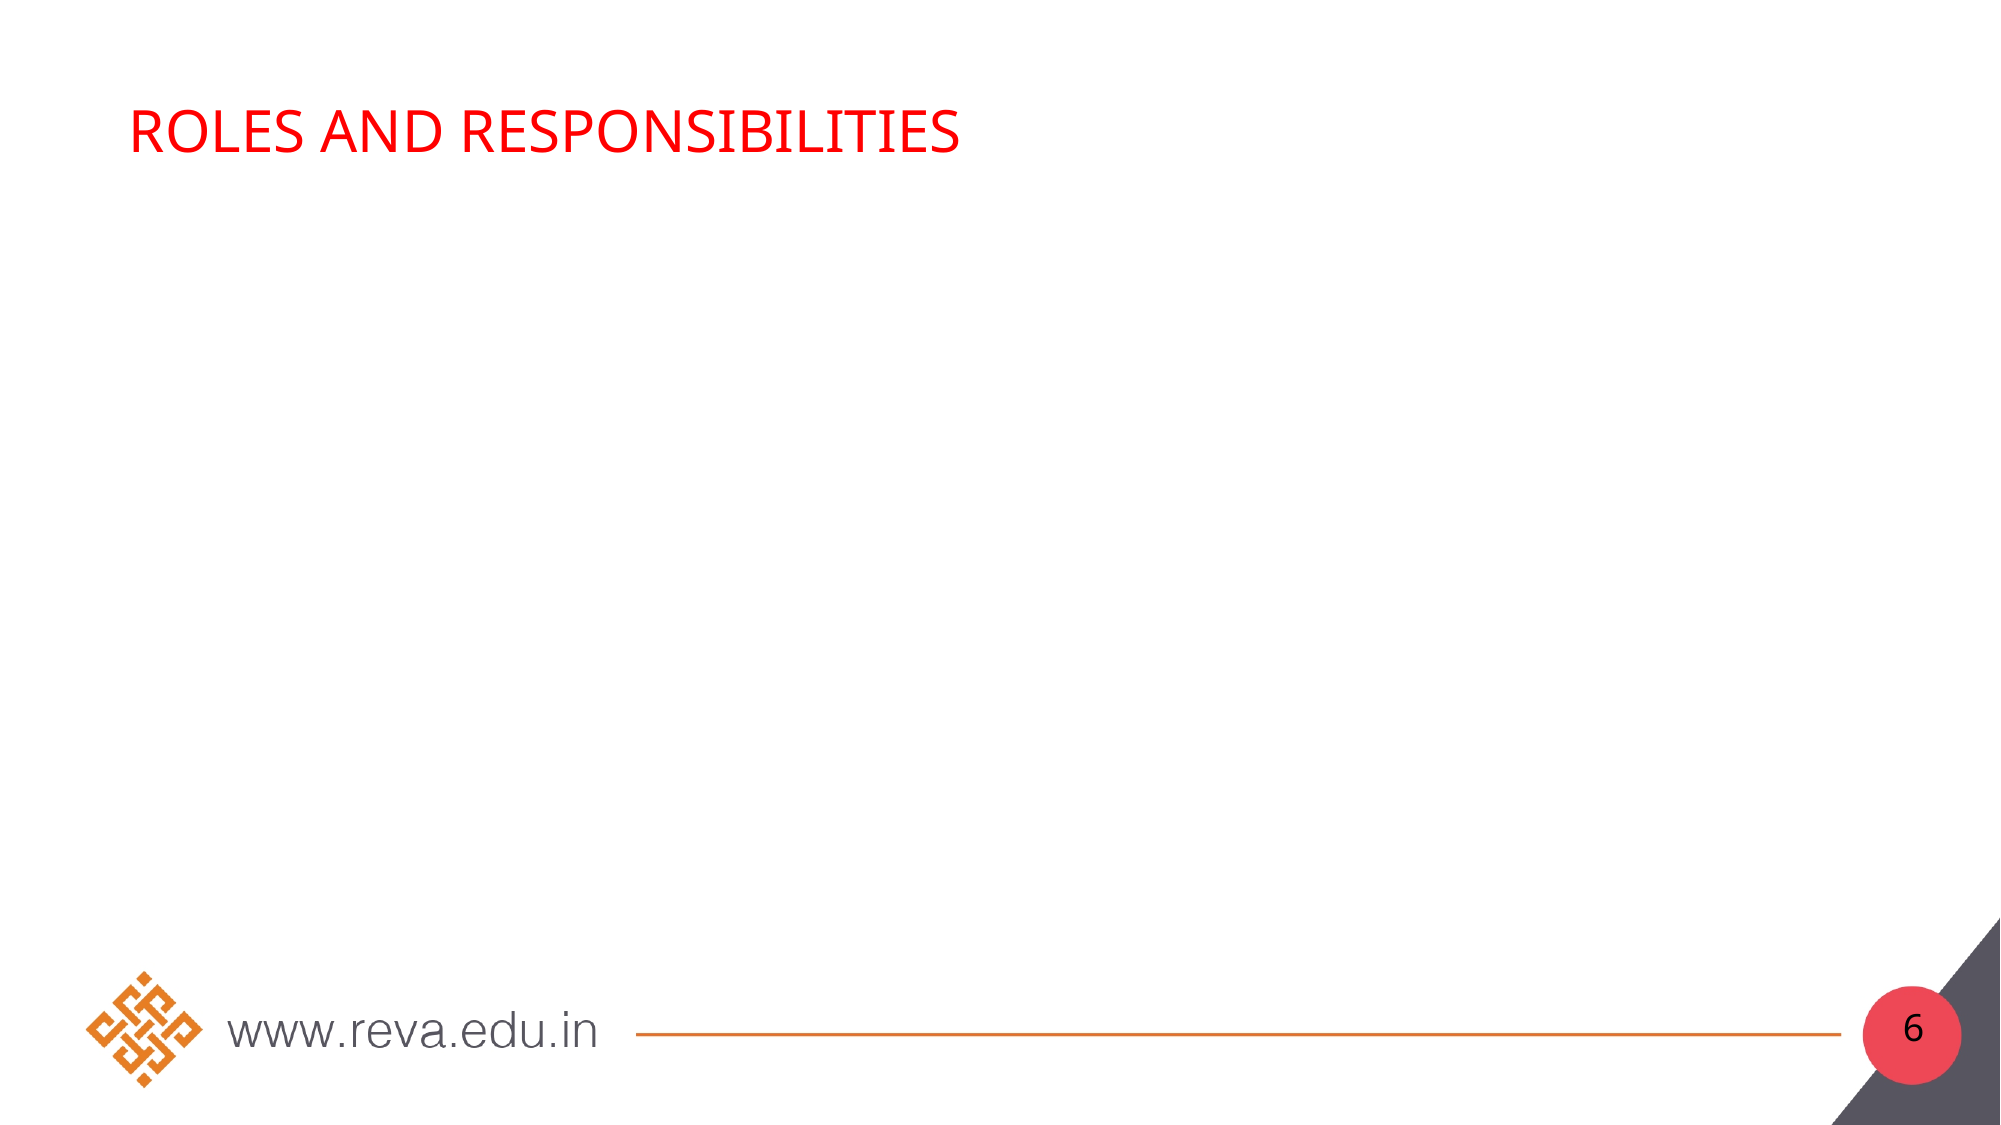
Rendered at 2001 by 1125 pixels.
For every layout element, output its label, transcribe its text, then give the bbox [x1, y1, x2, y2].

slide_number 6 [1864, 999, 1963, 1060]
title Roles and Responsibilities [114, 64, 1638, 203]
picture [0, 0, 2000, 1125]
